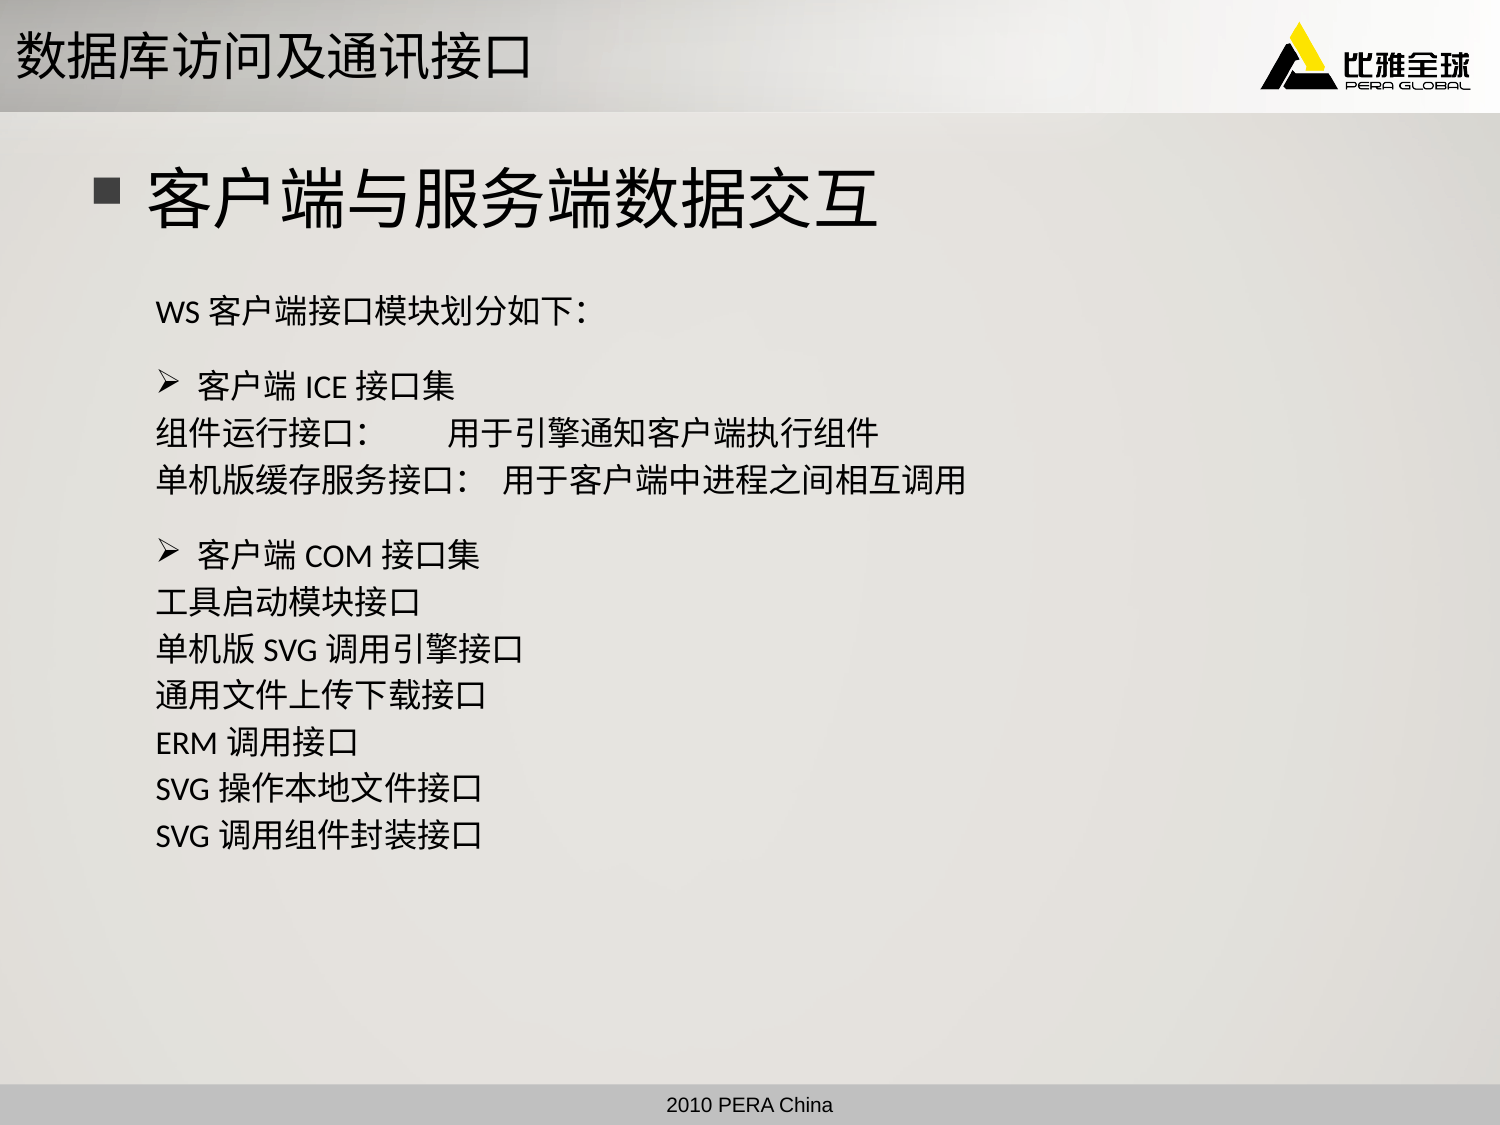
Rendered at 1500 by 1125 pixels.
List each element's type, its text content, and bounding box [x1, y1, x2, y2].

title 数据库访问及通讯接口 [0, 0, 1351, 112]
picture [0, 0, 1500, 1084]
list 客户端与服务端数据交互 WS客户端接口模块划分如下： 客户端ICE接口集 组件运行接口： 用于引擎通知客户端执行组件 单机版缓存服务接口： 用于客户端中进程之间相互调用 客户端COM接口集 工具启动模块接口 单机版SVG调用引擎接口 通用文件上传下载接口 ERM调用接口 SVG操作本地文件接口 SVG调用组件封装接口 [74, 148, 1426, 1071]
